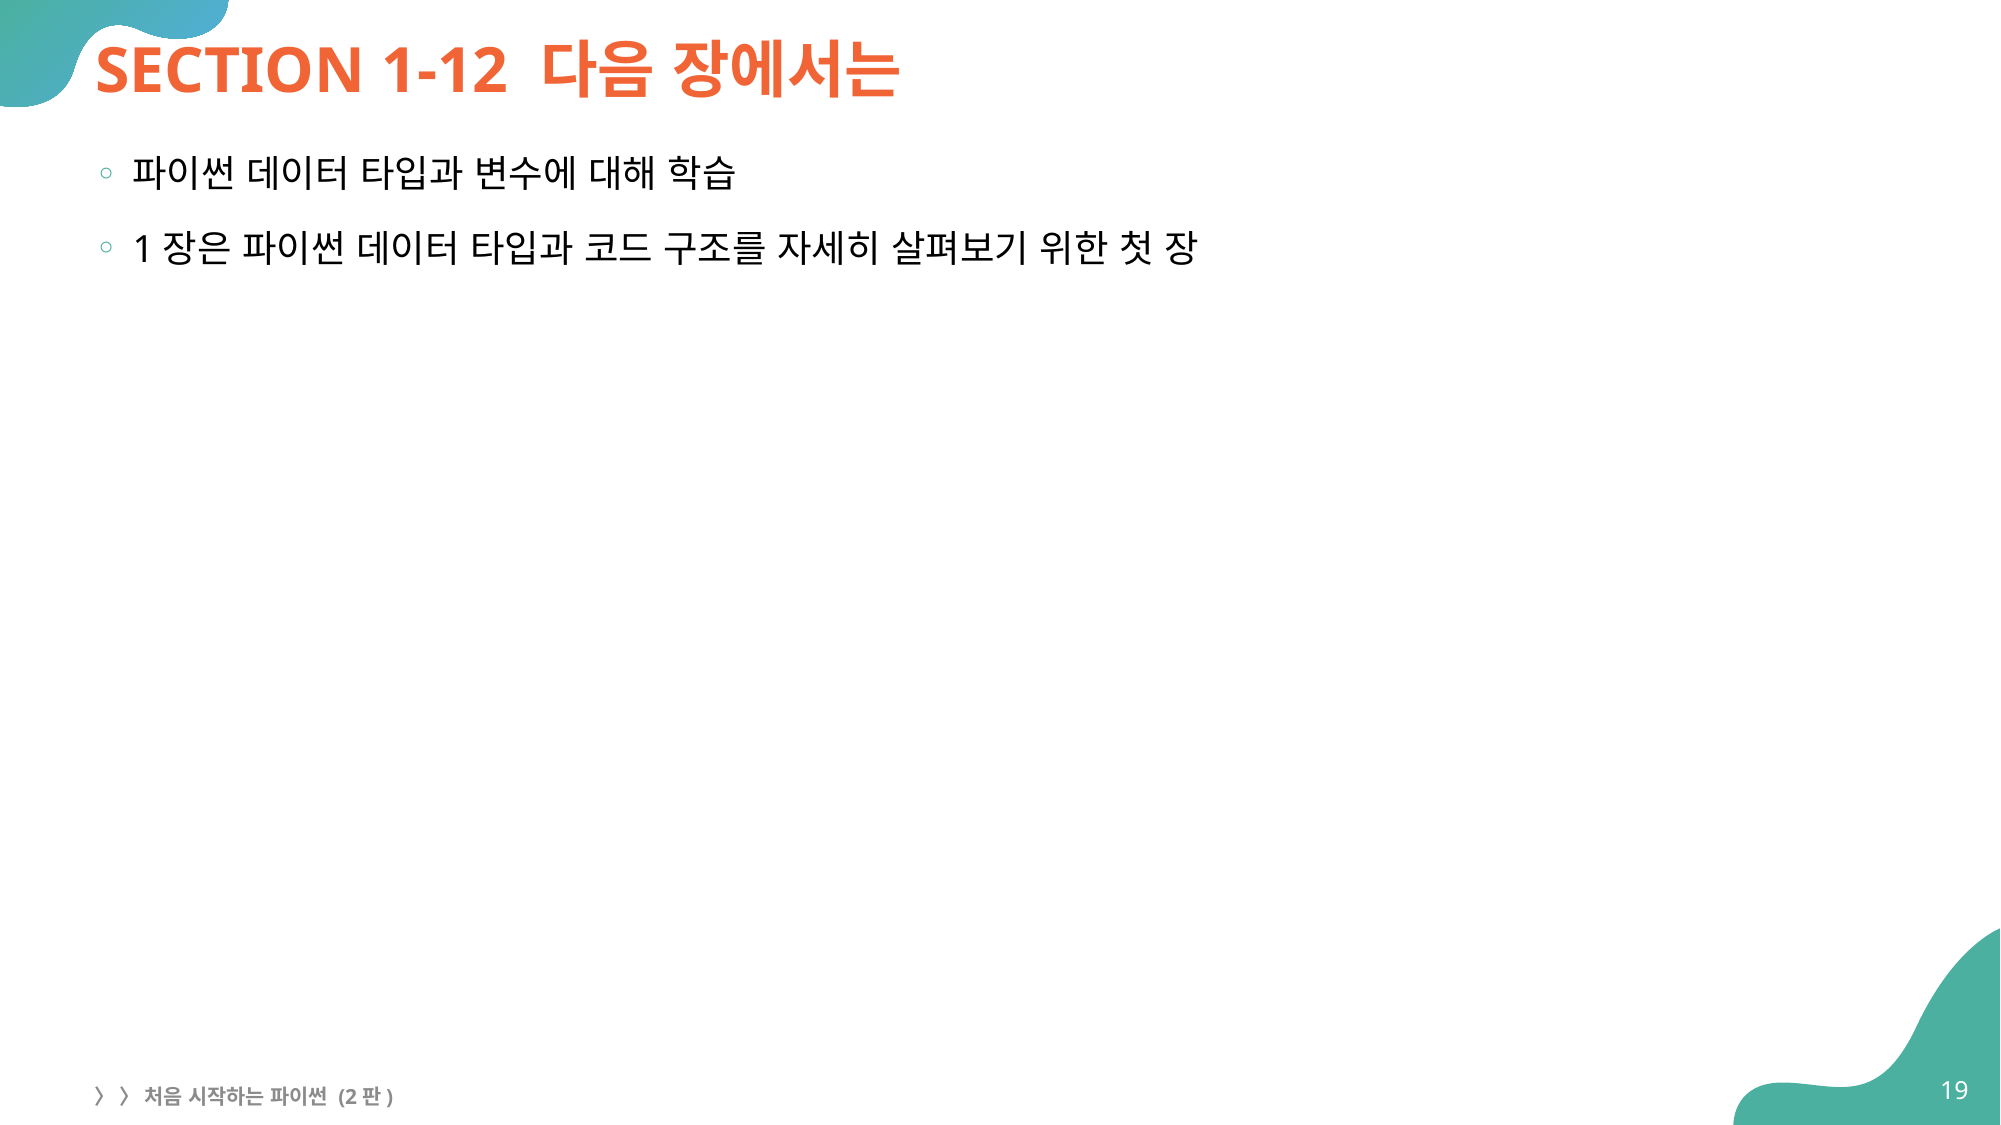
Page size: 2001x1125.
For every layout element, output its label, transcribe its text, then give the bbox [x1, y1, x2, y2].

list 파이썬 데이터 타입과 변수에 대해 학습 1장은 파이썬 데이터 타입과 코드 구조를 자세히 살펴보기 위한 첫 장 [79, 133, 1931, 1004]
footer 〉 〉 처음 시작하는 파이썬 (2판) [79, 1078, 755, 1114]
title SECTION 1-12 다음 장에서는 [79, 17, 1931, 128]
slide_number 19 [1917, 1061, 1984, 1122]
